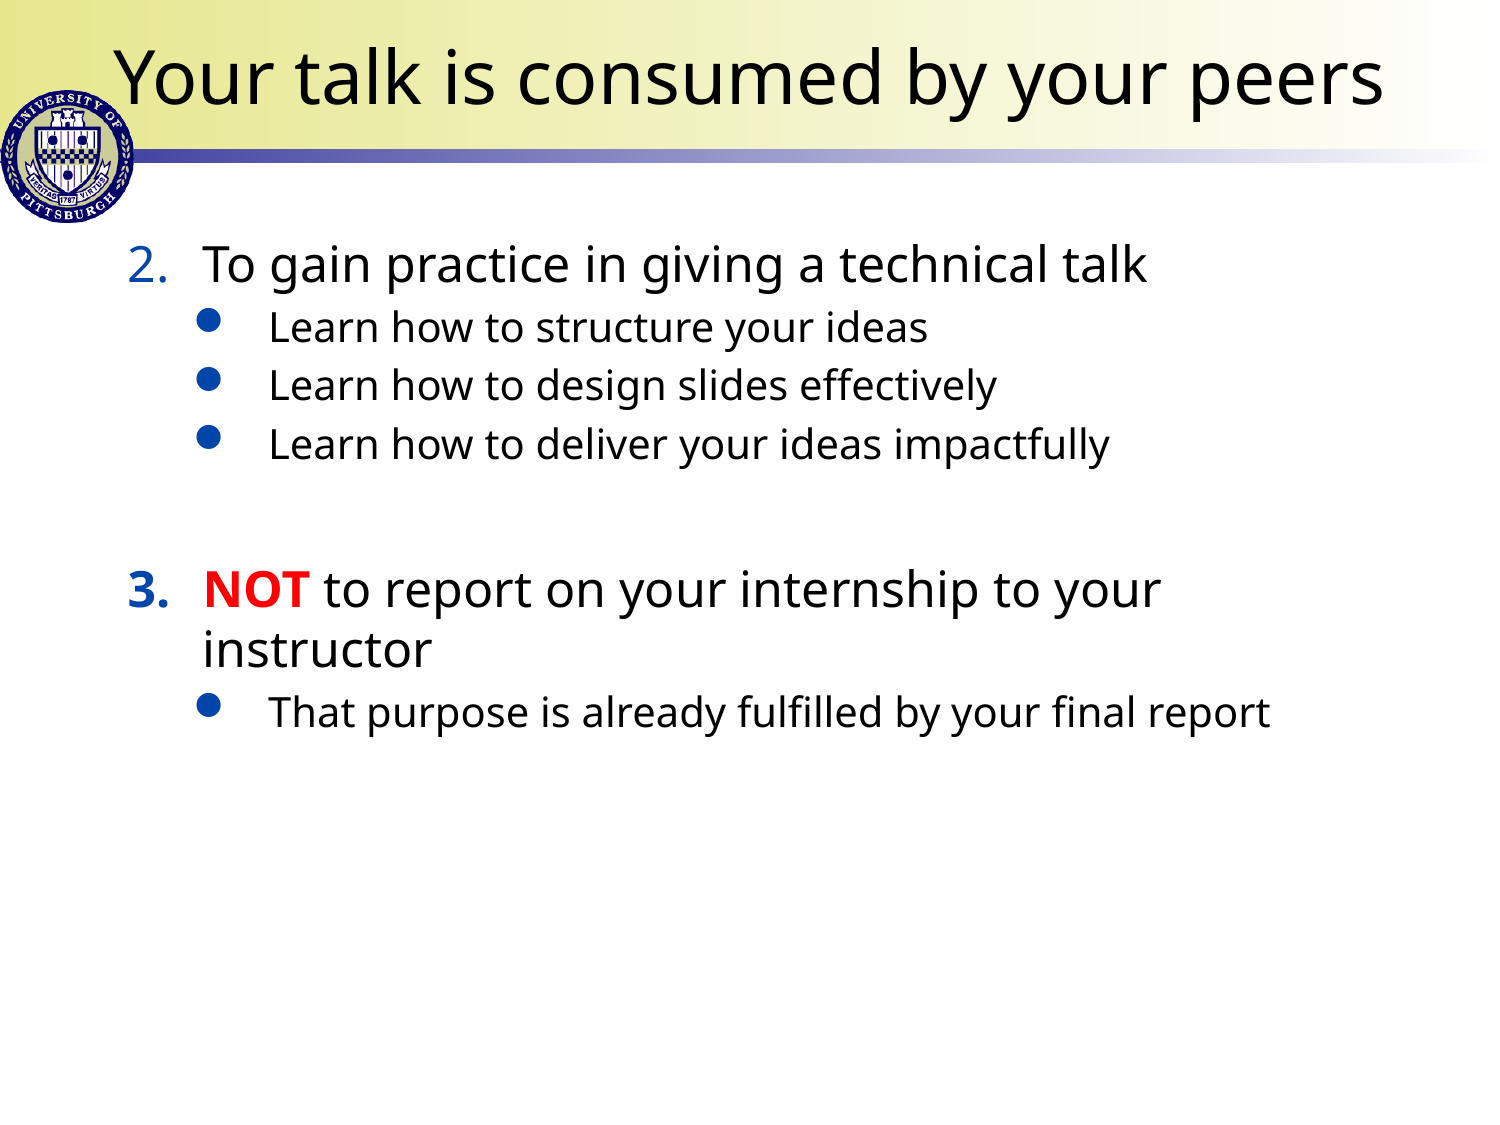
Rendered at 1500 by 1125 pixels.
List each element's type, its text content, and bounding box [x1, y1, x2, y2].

title Your talk is consumed by your peers [0, 0, 1500, 150]
list To gain practice in giving a technical talk Learn how to structure your ideas Learn how to design slides effectively Learn how to deliver your ideas impactfully NOT to report on your internship to your instructor That purpose is already fulfilled by your final report [112, 224, 1388, 1000]
picture [0, 150, 134, 223]
